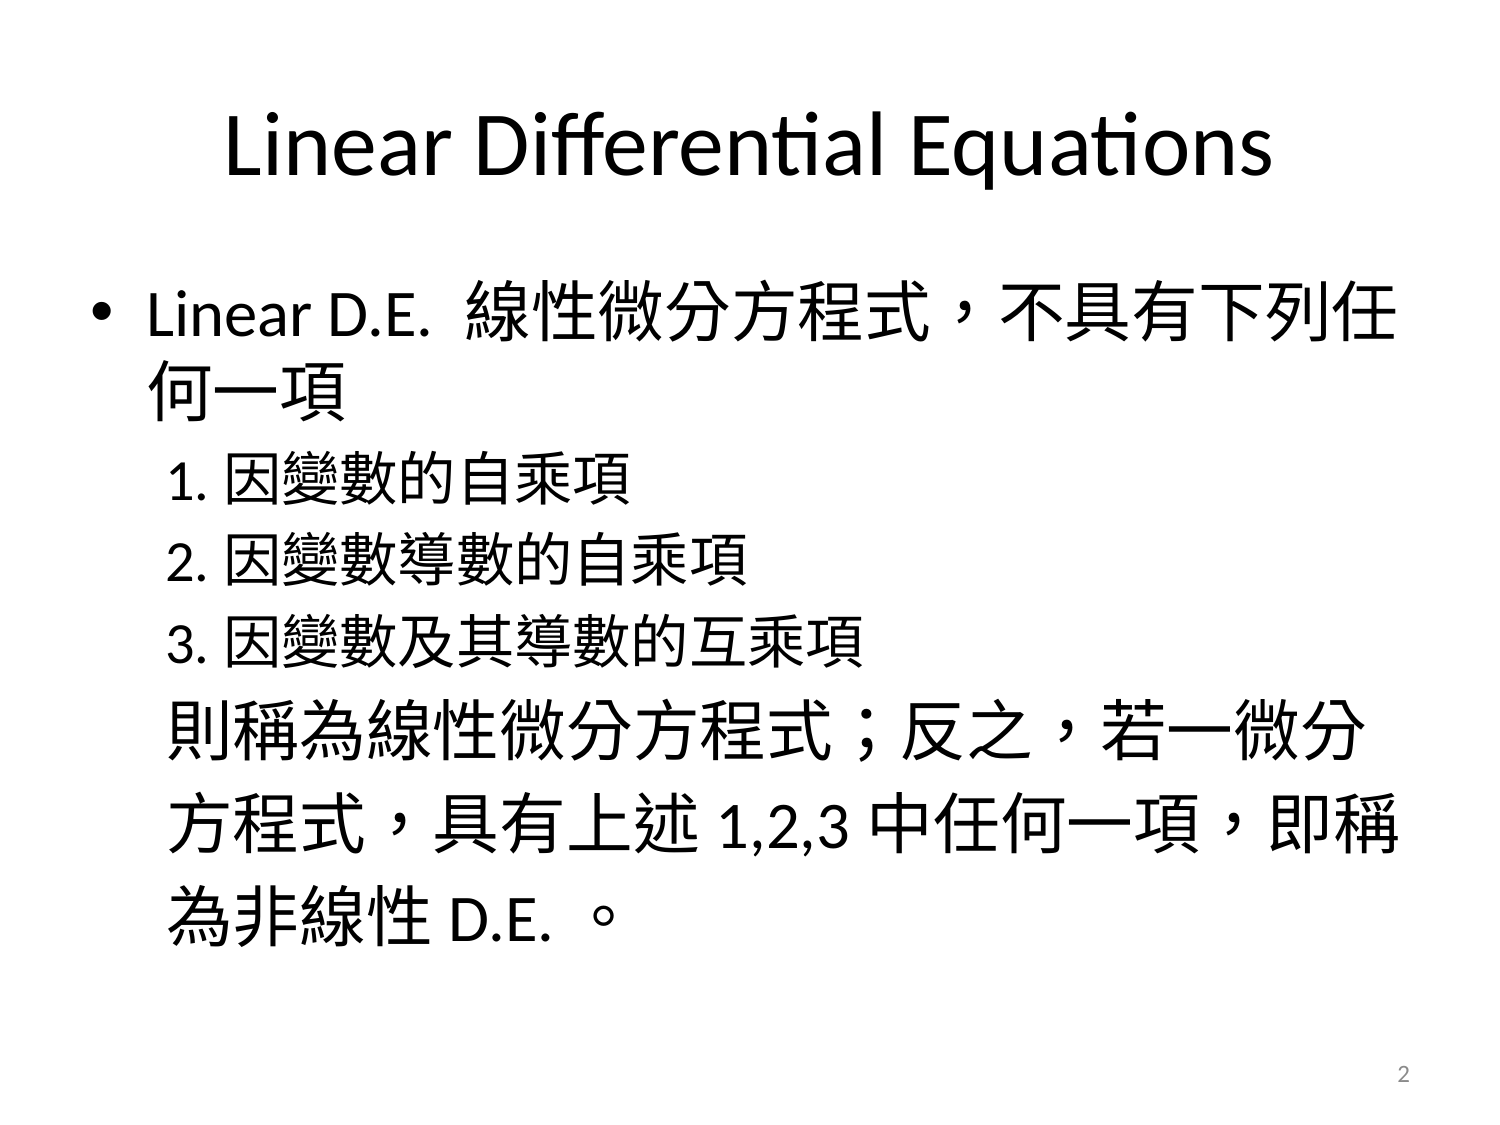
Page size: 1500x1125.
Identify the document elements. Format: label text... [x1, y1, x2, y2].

slide_number 2 [1074, 1042, 1425, 1103]
list Linear D.E. 線性微分方程式，不具有下列任何一項 1.因變數的自乘項 2.因變數導數的自乘項 3.因變數及其導數的互乘項 則稱為線性微分方程式；反之，若一微分 方程式，具有上述1,2,3中任何一項，即稱 為非線性D.E.。 [75, 262, 1425, 1005]
title Linear Differential Equations [75, 45, 1425, 233]
